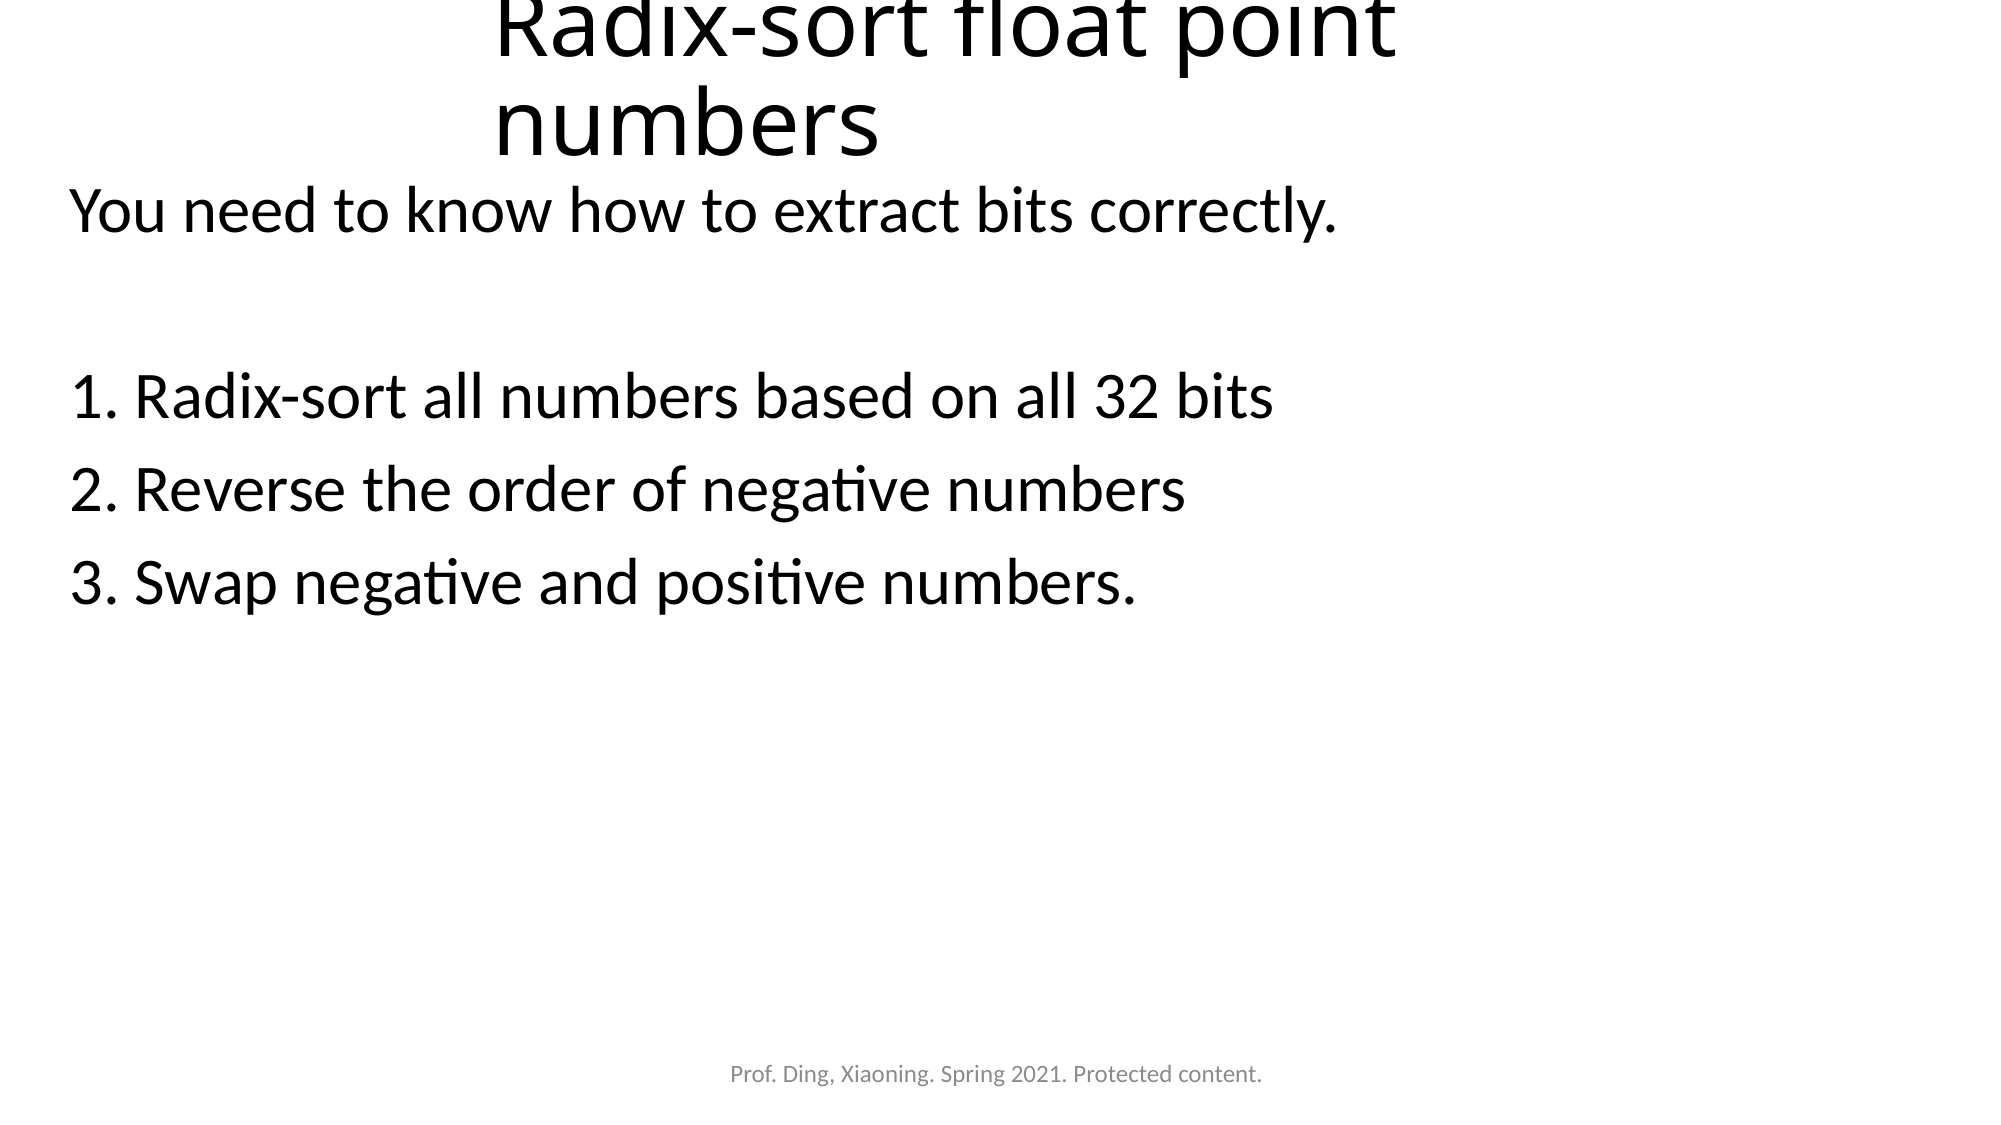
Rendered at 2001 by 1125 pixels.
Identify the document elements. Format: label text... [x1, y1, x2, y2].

footer Prof. Ding, Xiaoning. Spring 2021. Protected content. [662, 1042, 1338, 1103]
list You need to know how to extract bits correctly. 1. Radix-sort all numbers based on all 32 bits 2. Reverse the order of negative numbers 3. Swap negative and positive numbers. [54, 167, 1946, 981]
title Radix-sort float point numbers [477, 0, 1669, 152]
